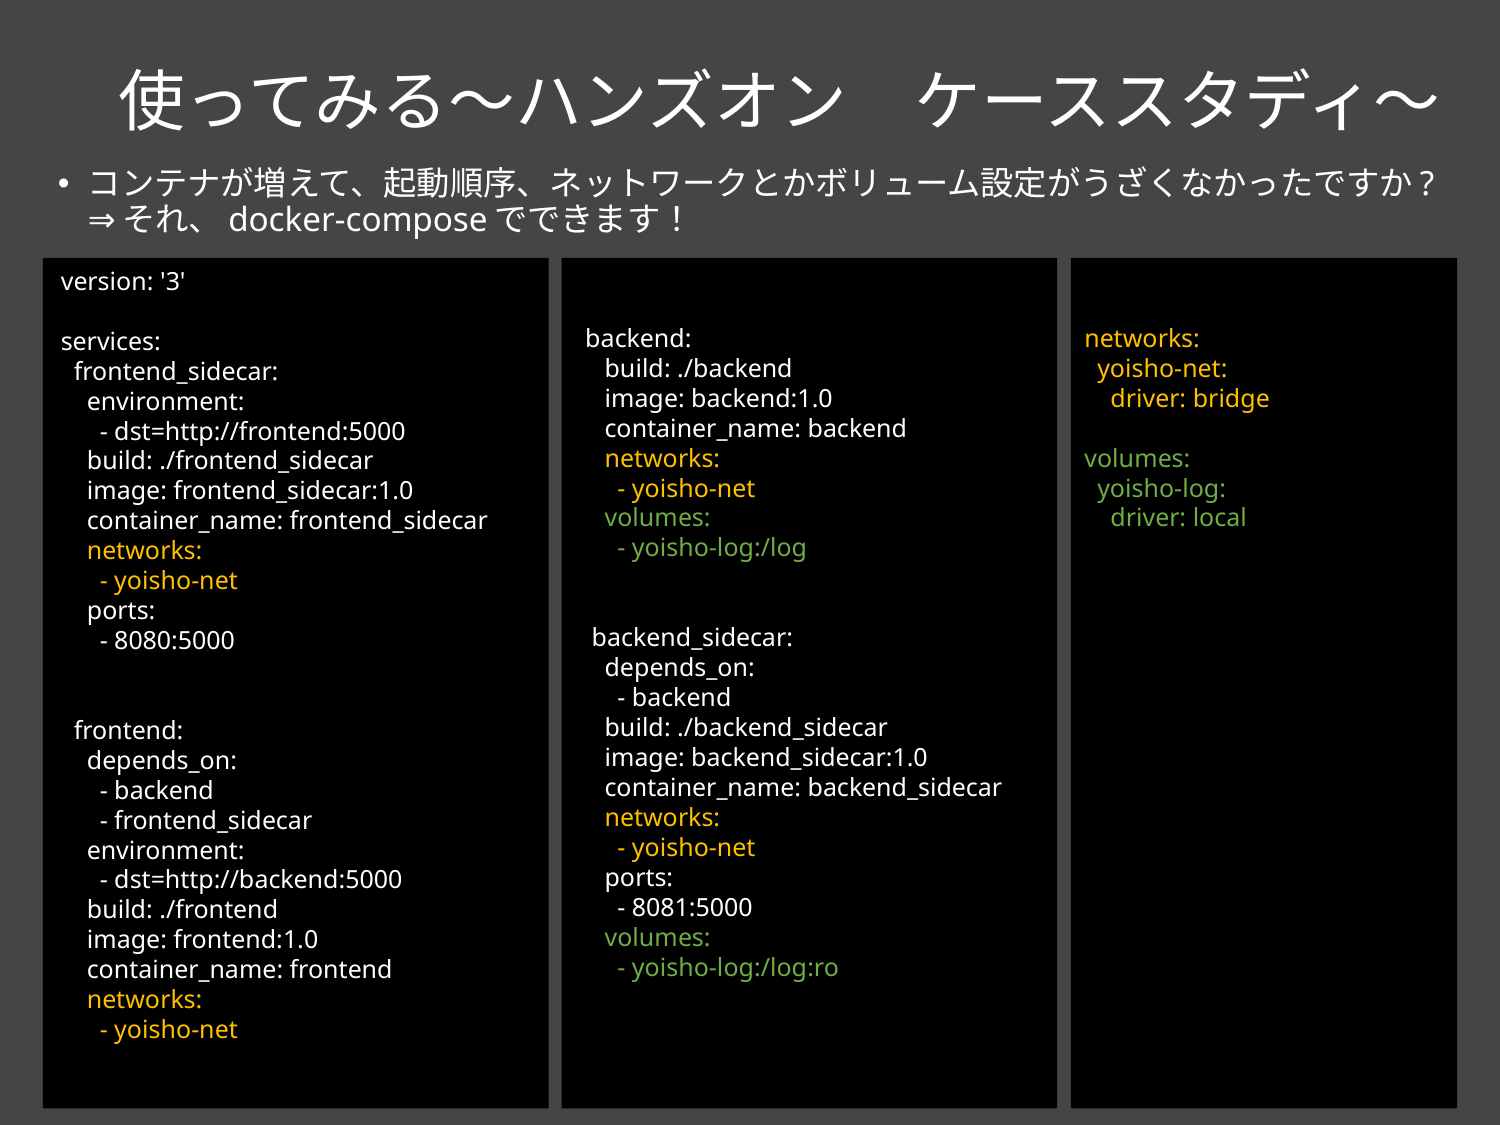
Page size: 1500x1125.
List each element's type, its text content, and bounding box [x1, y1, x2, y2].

text_box version: '3' services: frontend_sidecar: environment: - dst=http://frontend:5000 build: ./frontend_sidecar image: frontend_sidecar:1.0 container_name: frontend_sidecar networks: - yoisho-net ports: - 8080:5000 frontend: depends_on: - backend - frontend_sidecar environment: - dst=http://backend:5000 build: ./frontend image: frontend:1.0 container_name: frontend networks: - yoisho-net [46, 257, 549, 1052]
title 使ってみる～ハンズオン ケーススタディ～ [103, 59, 1458, 148]
text_box networks: yoisho-net: driver: bridge volumes: yoisho-log: driver: local [1069, 314, 1423, 540]
text_box [561, 271, 1058, 1109]
text_box [1070, 271, 1458, 1109]
text_box [42, 271, 550, 1109]
text_box backend: build: ./backend image: backend:1.0 container_name: backend networks: - yoisho-net volumes: - yoisho-log:/log backend_sidecar: depends_on: - backend build: ./backend_sidecar image: backend_sidecar:1.0 container_name: backend_sidecar networks: - yoisho-net ports: - 8081:5000 volumes: - yoisho-log:/log:ro [563, 314, 1058, 1019]
list コンテナが増えて、起動順序、ネットワークとかボリューム設定がうざくなかったですか? ⇒それ、docker-composeでできます！ [42, 159, 1468, 271]
